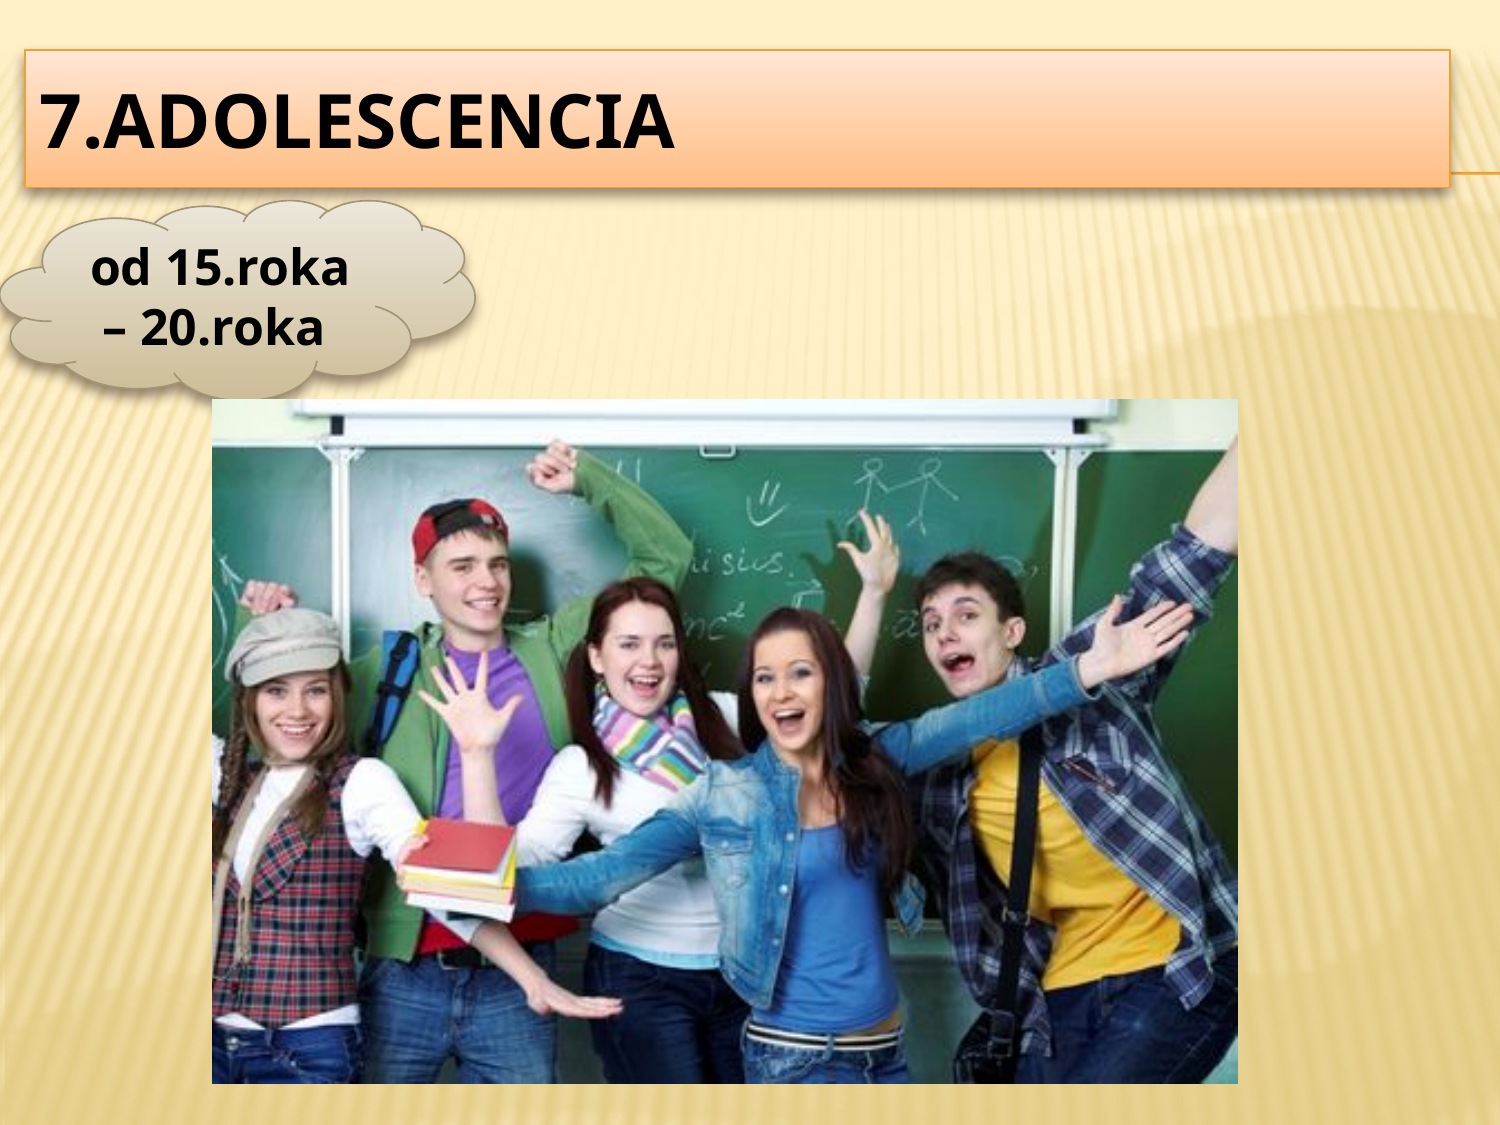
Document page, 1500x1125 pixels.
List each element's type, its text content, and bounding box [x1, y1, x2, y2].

picture [212, 399, 1238, 1085]
text_box od 15.roka – 20.roka [0, 199, 477, 399]
text_box 7.adolescencia [24, 49, 1451, 188]
